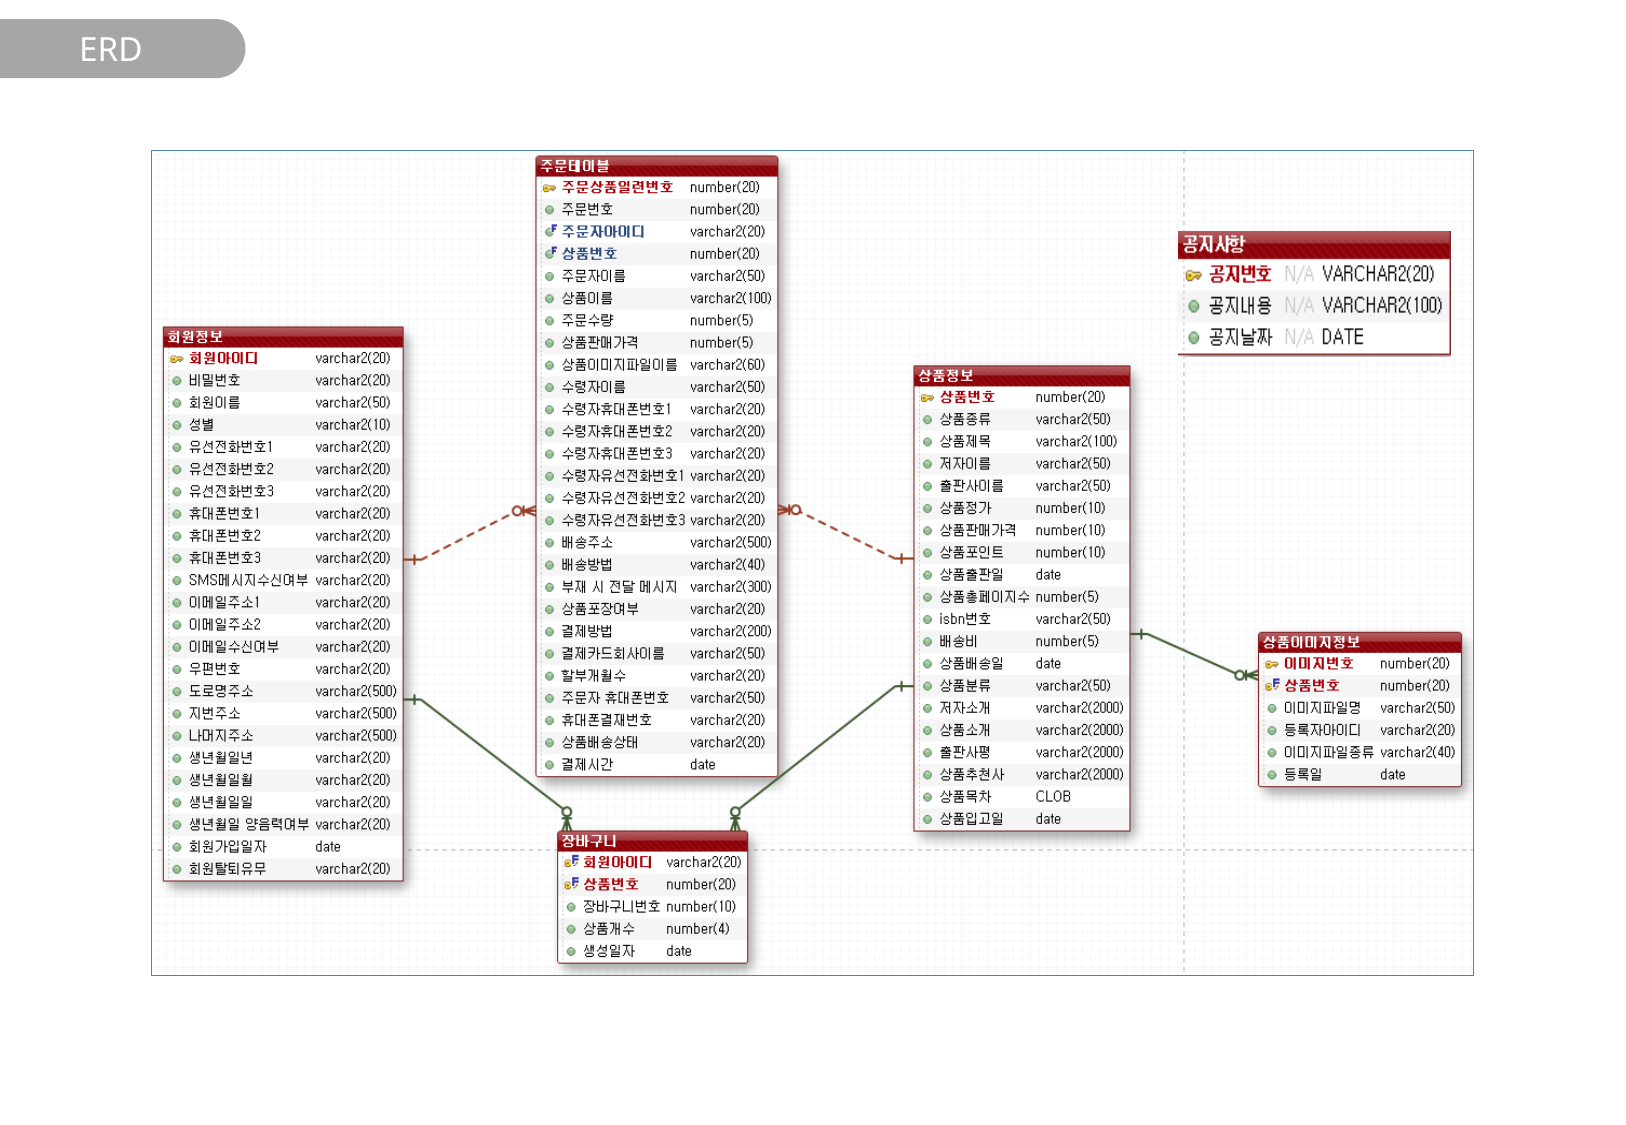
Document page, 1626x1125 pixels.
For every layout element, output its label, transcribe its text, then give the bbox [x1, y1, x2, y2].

list ERD [0, 19, 223, 79]
picture [150, 149, 1475, 977]
